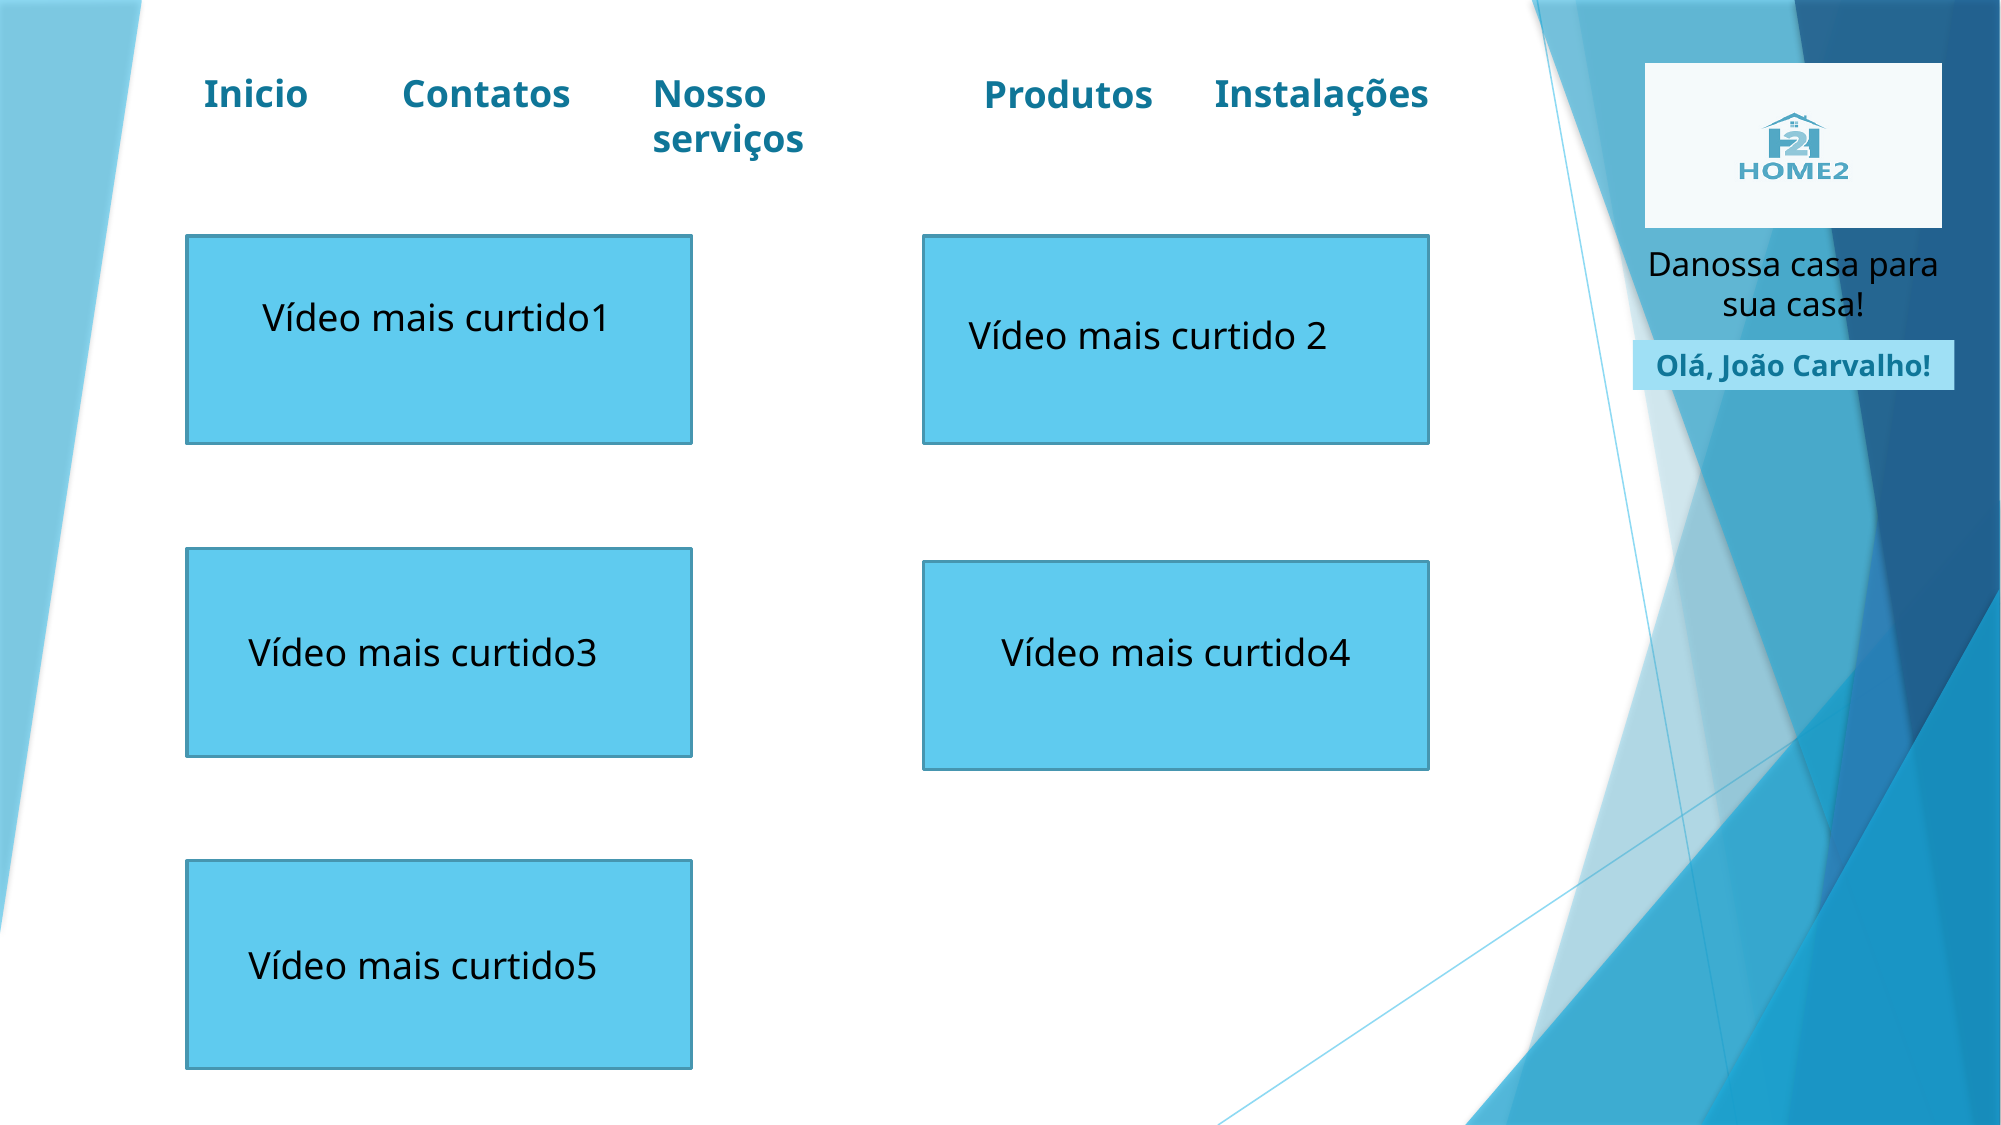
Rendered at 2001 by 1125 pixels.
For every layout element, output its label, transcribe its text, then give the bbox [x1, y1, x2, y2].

text_box [185, 234, 693, 445]
text_box Vídeo mais curtido5 [209, 934, 637, 995]
text_box Inicio [189, 63, 360, 123]
text_box Vídeo mais curtido 2 [934, 304, 1363, 365]
text_box Instalações [1200, 63, 1525, 123]
text_box Danossa casa para sua casa! [1620, 235, 1967, 331]
picture [1644, 62, 1943, 229]
text_box [185, 859, 693, 1070]
text_box Nosso serviços [637, 63, 940, 168]
text_box Vídeo mais curtido1 [223, 286, 651, 347]
text_box Vídeo mais curtido4 [962, 621, 1390, 682]
text_box Vídeo mais curtido3 [209, 621, 637, 682]
text_box [185, 547, 693, 758]
text_box Produtos [968, 63, 1305, 124]
text_box [922, 234, 1430, 445]
text_box Contatos [387, 63, 609, 123]
text_box Olá, João Carvalho! [1632, 340, 1955, 390]
text_box [922, 560, 1430, 771]
